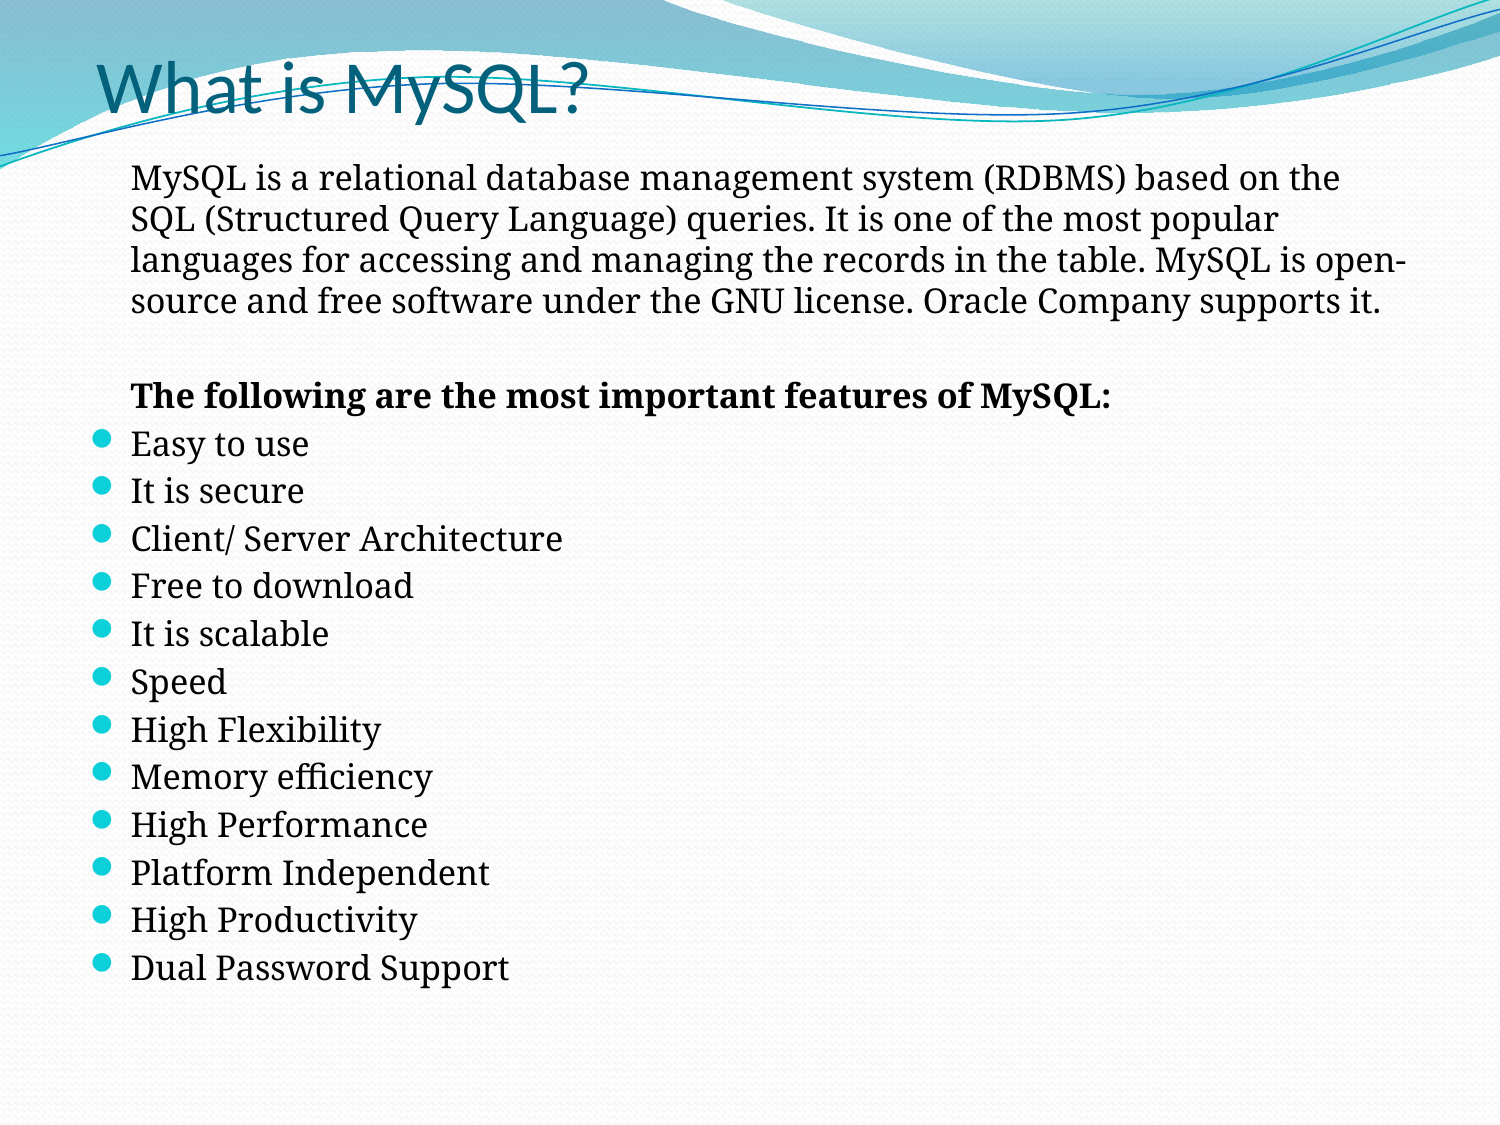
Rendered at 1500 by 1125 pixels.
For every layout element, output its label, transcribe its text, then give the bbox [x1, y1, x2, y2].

list MySQL is a relational database management system (RDBMS) based on the SQL (Structured Query Language) queries. It is one of the most popular languages for accessing and managing the records in the table. MySQL is open-source and free software under the GNU license. Oracle Company supports it. The following are the most important features of MySQL: Easy to use It is secure Client/ Server Architecture Free to download It is scalable Speed High Flexibility Memory efficiency High Performance Platform Independent High Productivity Dual Password Support [75, 149, 1425, 1083]
title What is MySQL? [96, 30, 1447, 219]
